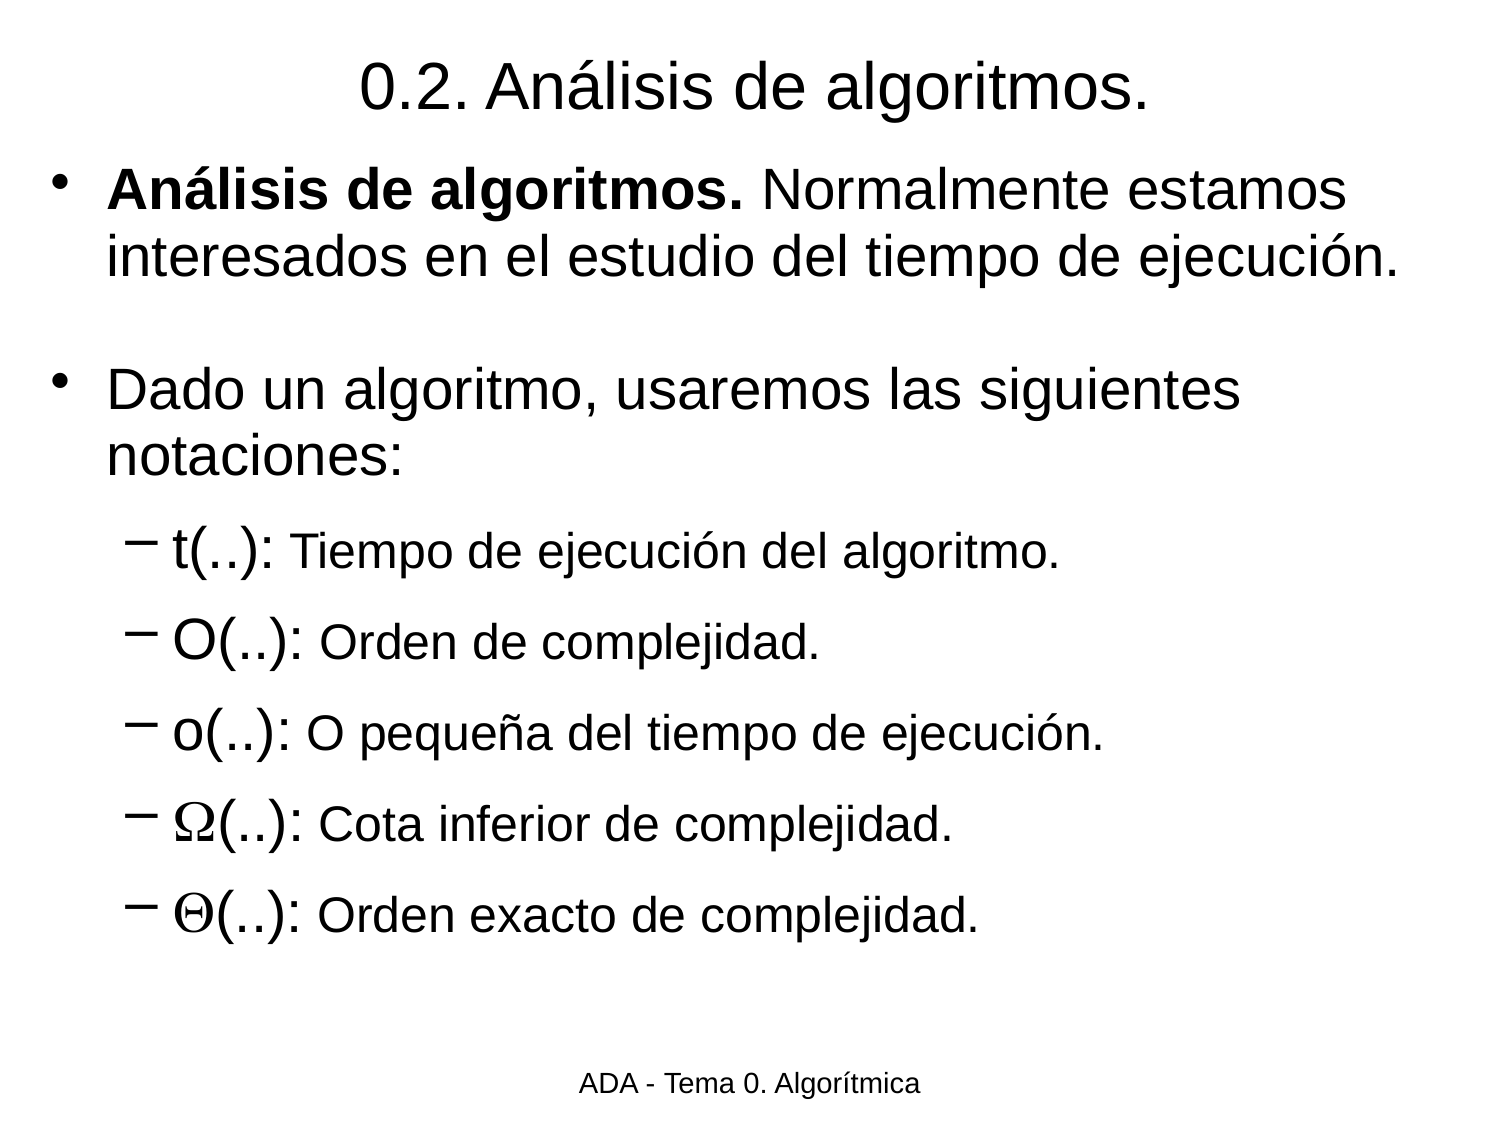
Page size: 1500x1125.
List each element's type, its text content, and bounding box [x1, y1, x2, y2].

footer ADA - Tema 0. Algorítmica [512, 1056, 988, 1103]
list Análisis de algoritmos. Normalmente estamos interesados en el estudio del tiempo de ejecución. Dado un algoritmo, usaremos las siguientes notaciones: t(..): Tiempo de ejecución del algoritmo. O(..): Orden de complejidad. o(..): O pequeña del tiempo de ejecución. (..): Cota inferior de complejidad. (..): Orden exacto de complejidad. [35, 149, 1461, 1008]
title 0.2. Análisis de algoritmos. [53, 31, 1459, 135]
